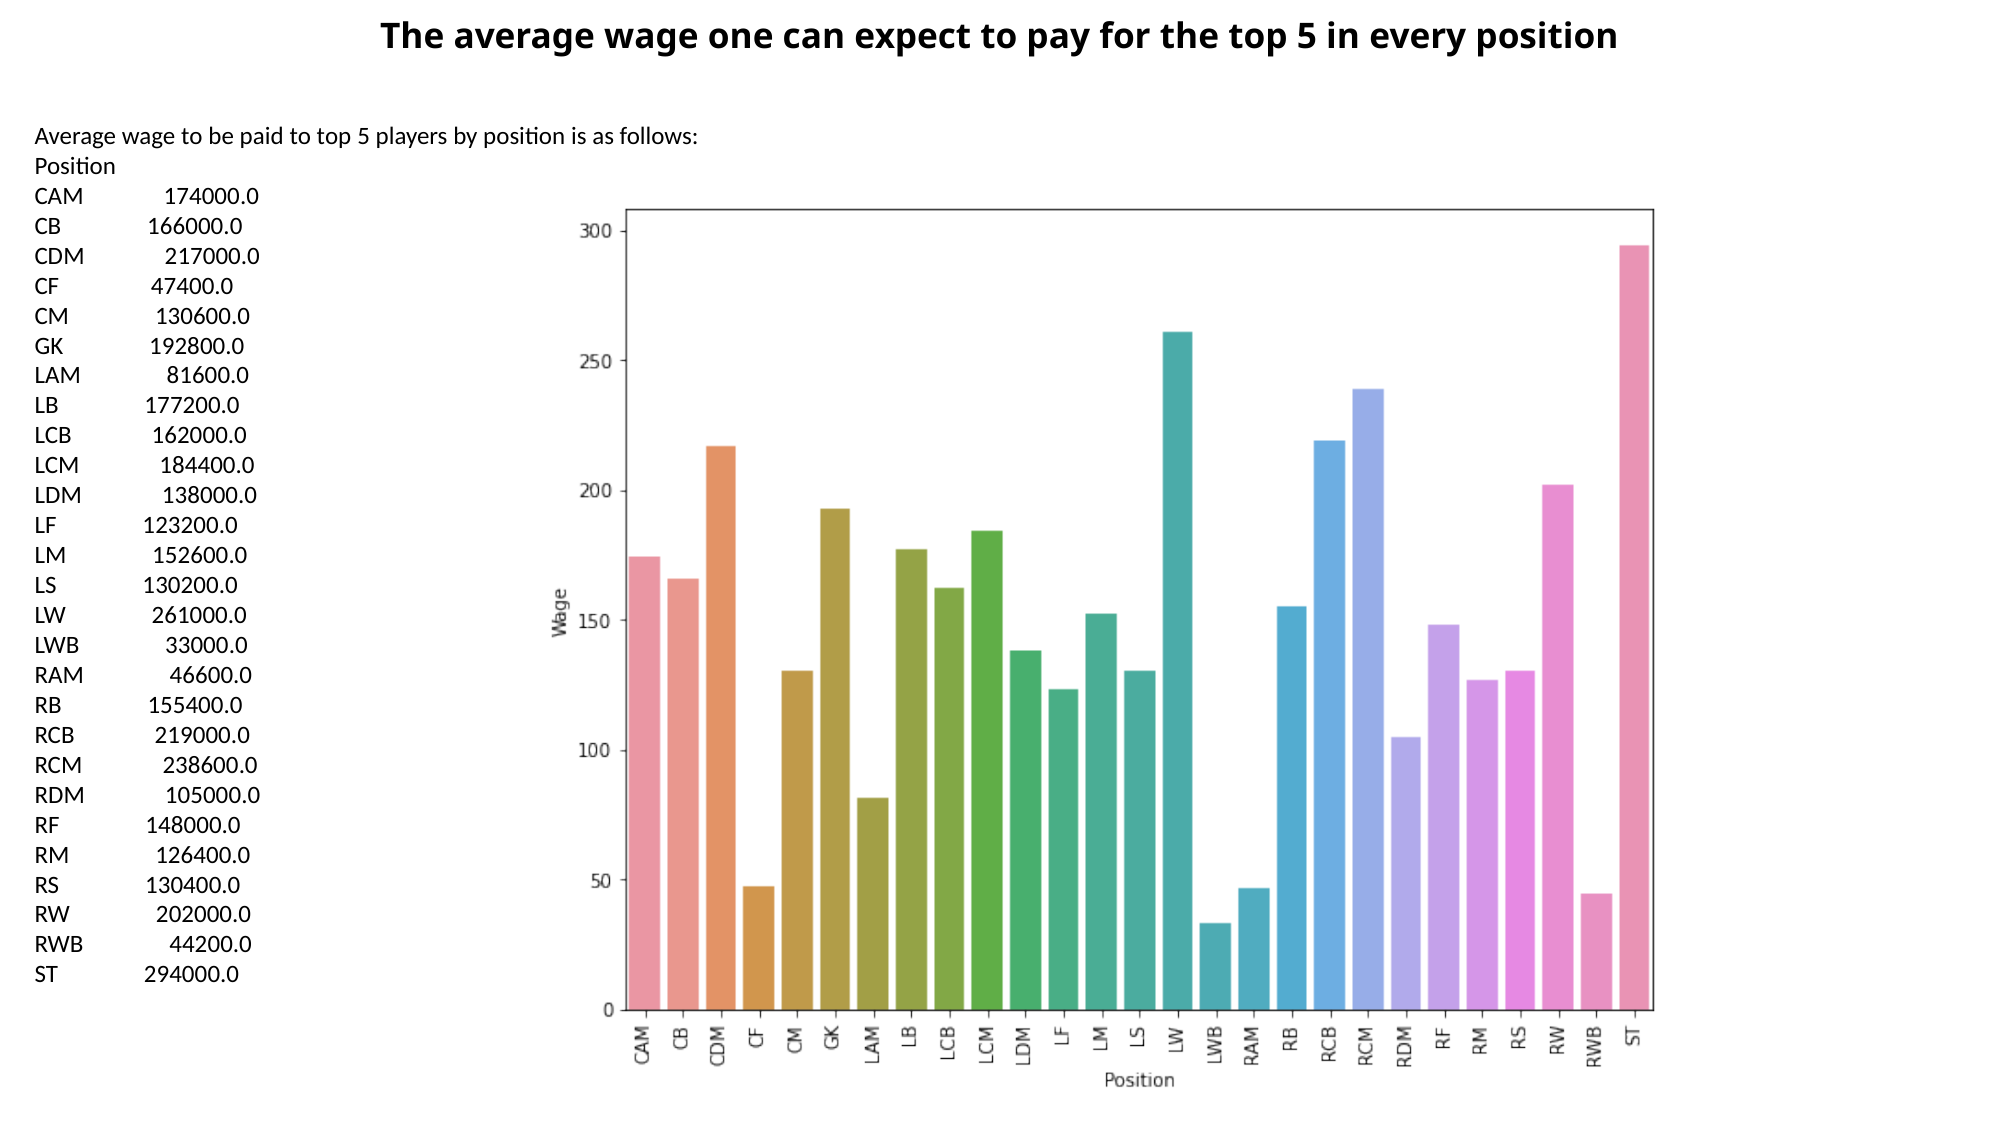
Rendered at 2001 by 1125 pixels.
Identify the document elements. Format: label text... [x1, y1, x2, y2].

picture [538, 196, 1667, 1105]
title The average wage one can expect to pay for the top 5 in every position [249, 10, 1751, 145]
text_box Average wage to be paid to top 5 players by position is as follows: Position CAM 174000.0 CB 166000.0 CDM 217000.0 CF 47400.0 CM 130600.0 GK 192800.0 LAM 81600.0 LB 177200.0 LCB 162000.0 LCM 184400.0 LDM 138000.0 LF 123200.0 LM 152600.0 LS 130200.0 LW 261000.0 LWB 33000.0 RAM 46600.0 RB 155400.0 RCB 219000.0 RCM 238600.0 RDM 105000.0 RF 148000.0 RM 126400.0 RS 130400.0 RW 202000.0 RWB 44200.0 ST 294000.0 [27, 112, 779, 996]
